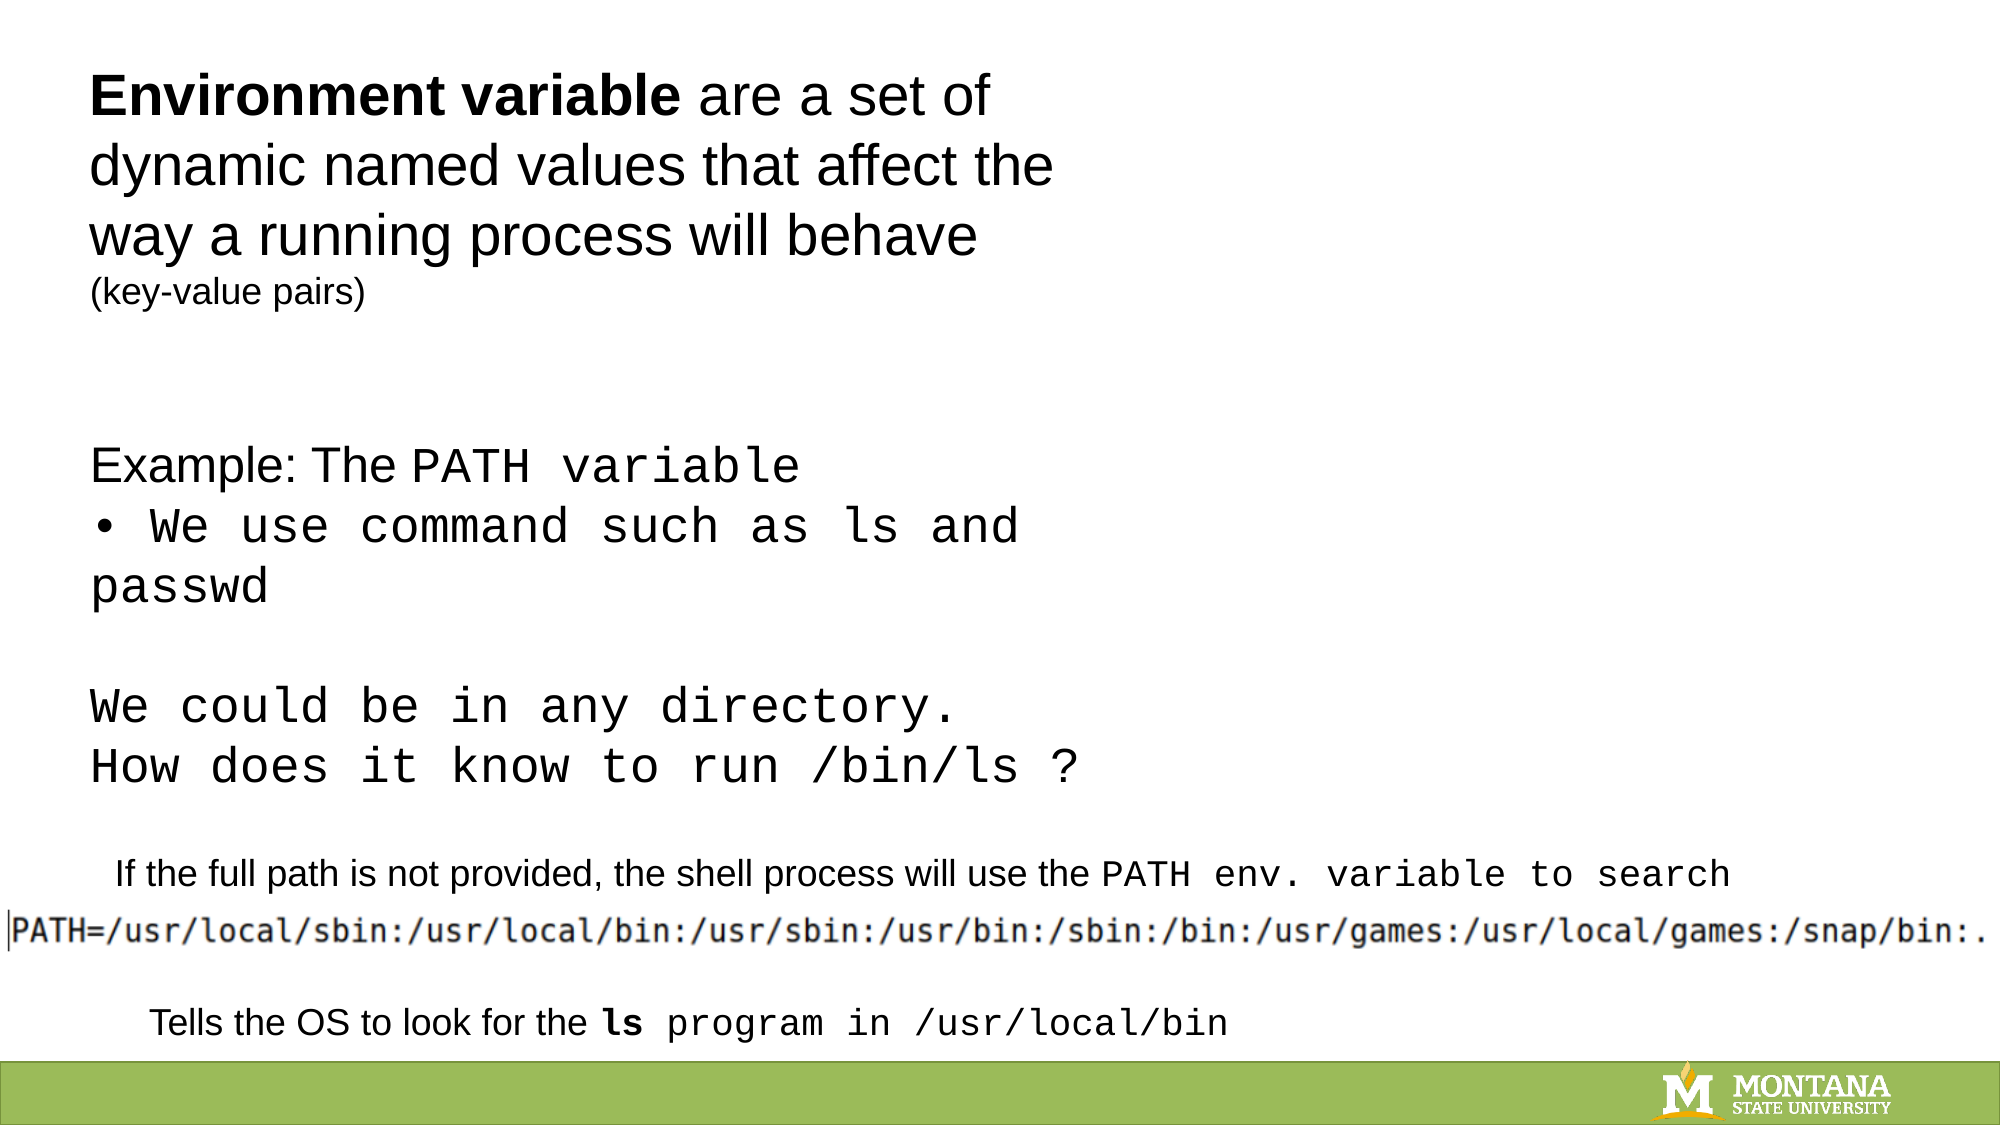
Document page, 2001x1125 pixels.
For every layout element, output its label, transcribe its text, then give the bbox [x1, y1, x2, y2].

picture [0, 903, 2000, 957]
picture [1649, 1060, 1892, 1122]
text_box Environment variable are a set of dynamic named values that affect the way a running process will behave (key-value pairs) [75, 50, 1080, 320]
text_box If the full path is not provided, the shell process will use the PATH env. variable to search for it! [99, 841, 1813, 902]
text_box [0, 1060, 1647, 1125]
text_box Tells the OS to look for the ls program in /usr/local/bin [134, 990, 1244, 1051]
text_box Example: The PATH variable • We use command such as ls and passwd We could be in any directory. How does it know to run /bin/ls ? [74, 424, 1138, 800]
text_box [1892, 1060, 2000, 1125]
